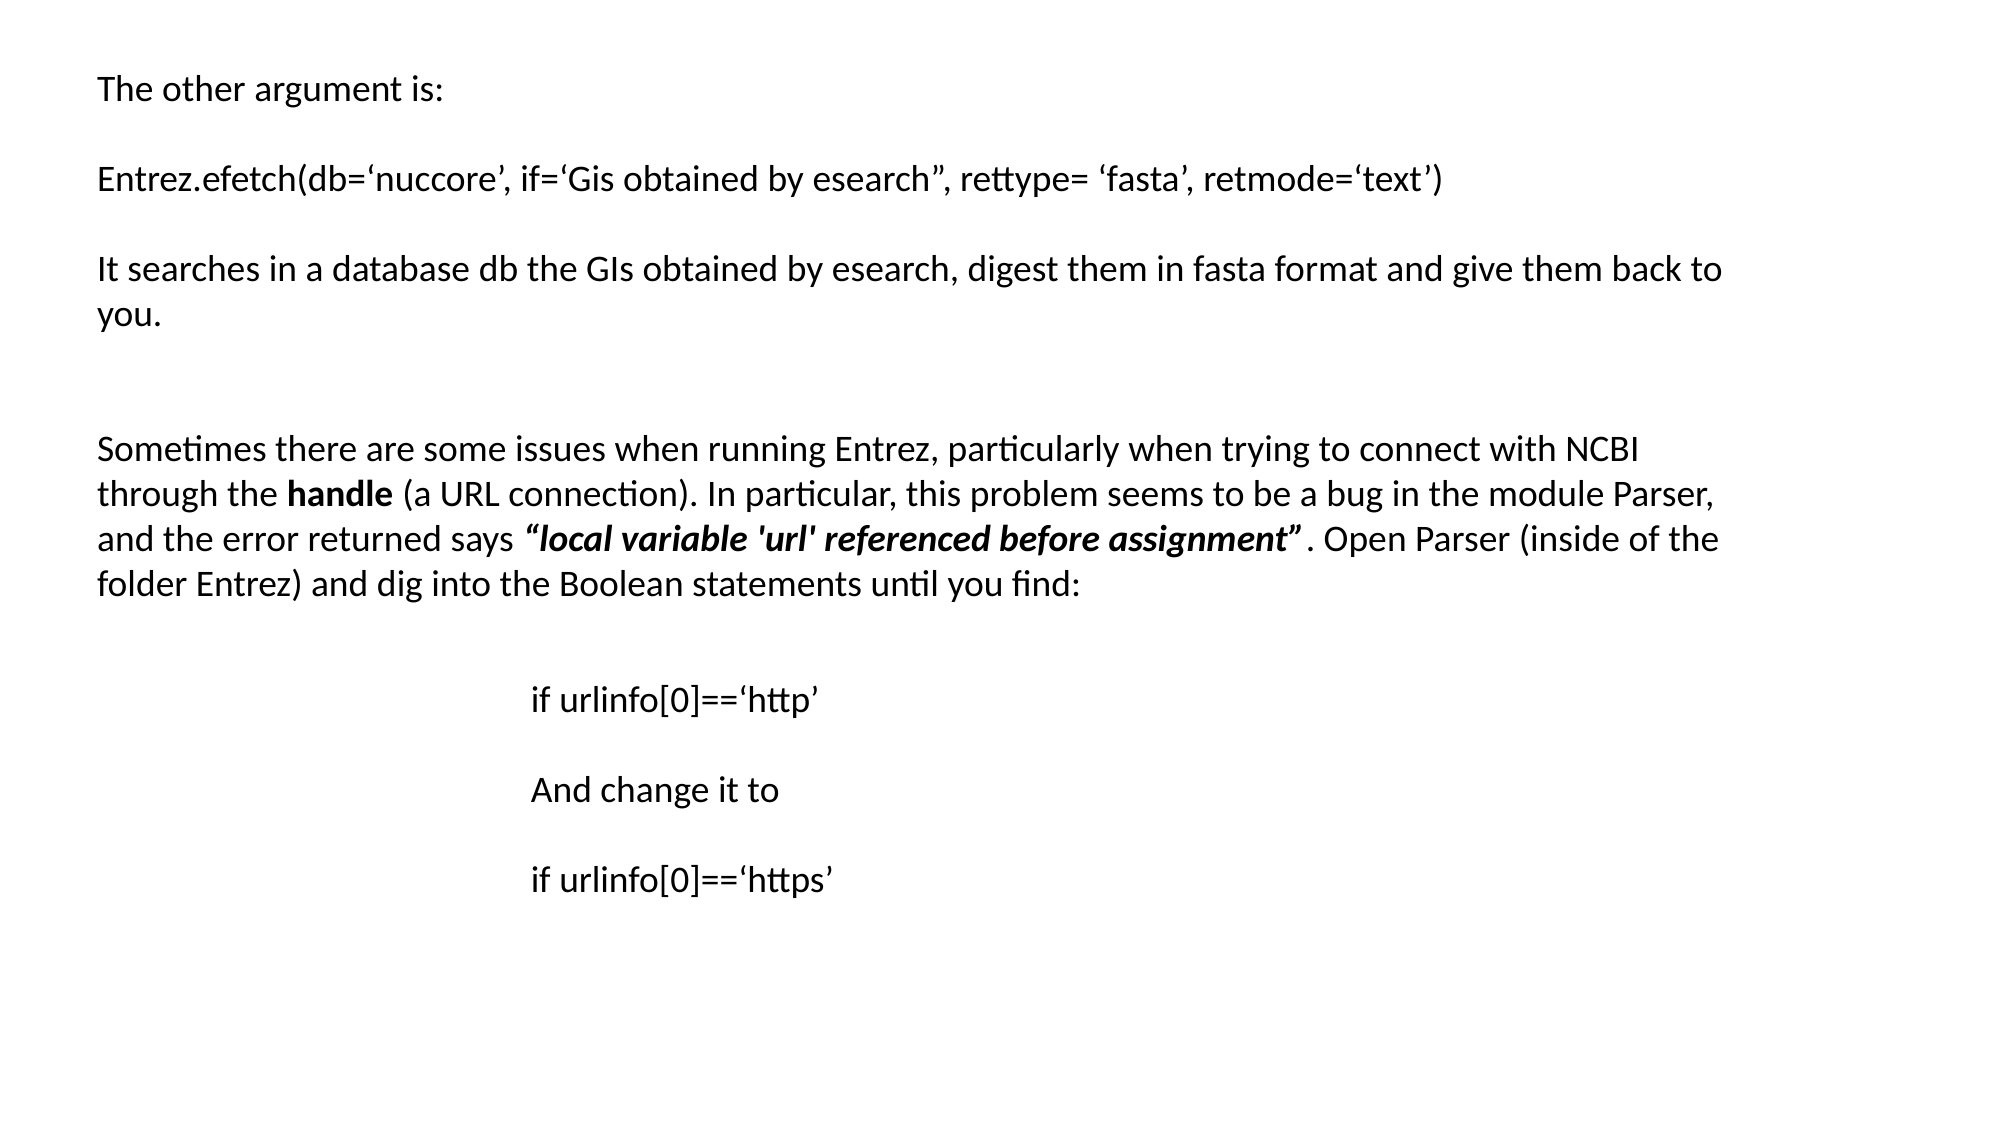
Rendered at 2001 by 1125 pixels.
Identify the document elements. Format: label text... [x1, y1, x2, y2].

text_box if urlinfo[0]==‘http’ And change it to if urlinfo[0]==‘https’ [516, 667, 1583, 908]
text_box The other argument is: Entrez.efetch(db=‘nuccore’, if=‘Gis obtained by esearch”, rettype= ‘fasta’, retmode=‘text’) It searches in a database db the GIs obtained by esearch, digest them in fasta format and give them back to you. Sometimes there are some issues when running Entrez, particularly when trying to connect with NCBI through the handle (a URL connection). In particular, this problem seems to be a bug in the module Parser, and the error returned says “local variable 'url' referenced before assignment”. Open Parser (inside of the folder Entrez) and dig into the Boolean statements until you find: [82, 56, 1781, 612]
